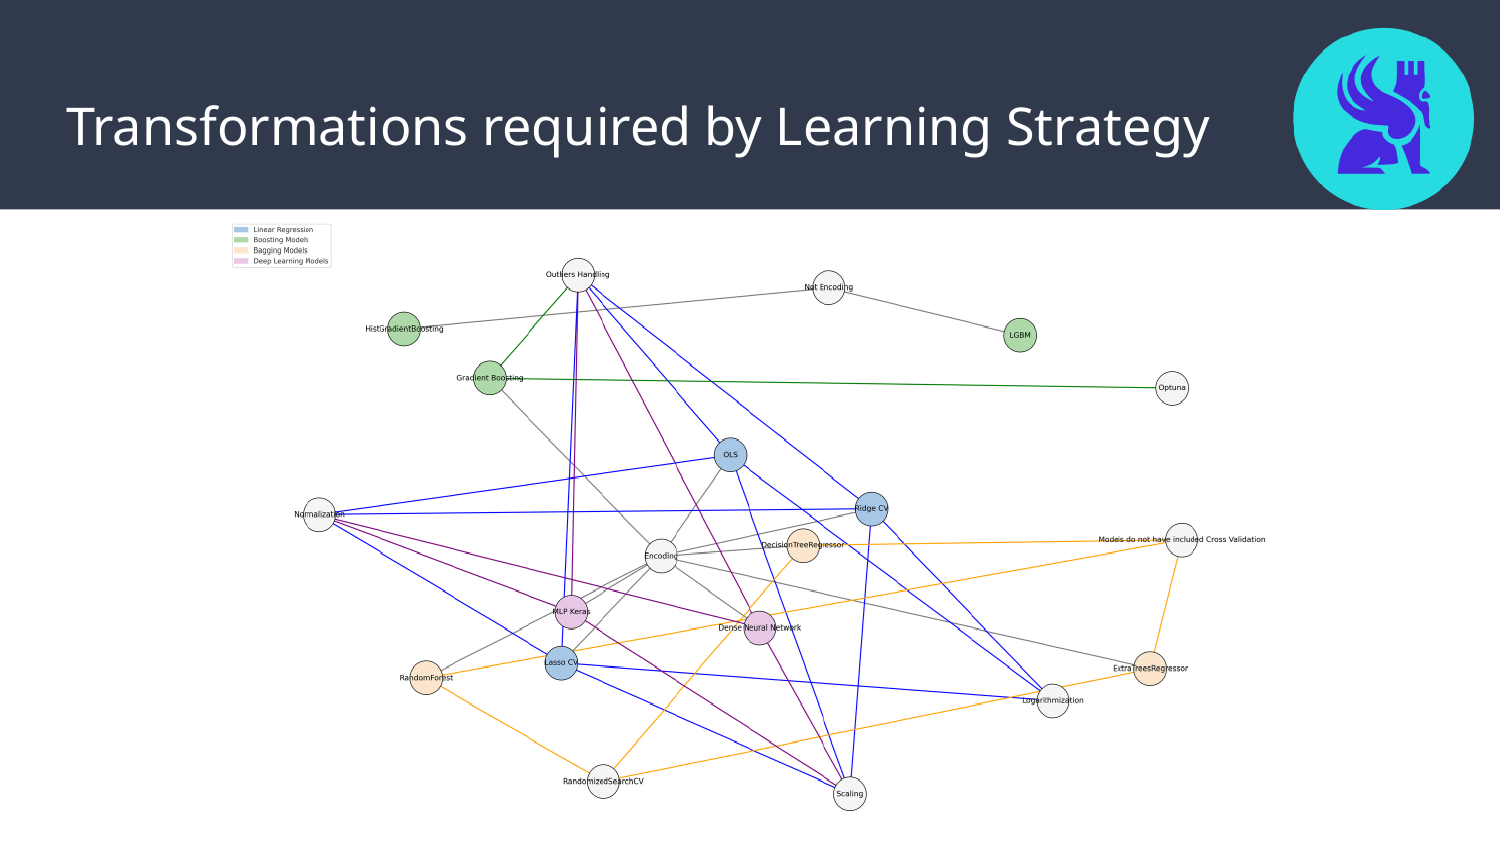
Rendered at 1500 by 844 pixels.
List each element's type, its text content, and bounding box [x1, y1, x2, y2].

picture [0, 0, 1500, 844]
title Transformations required by Learning Strategy [51, 74, 1449, 178]
